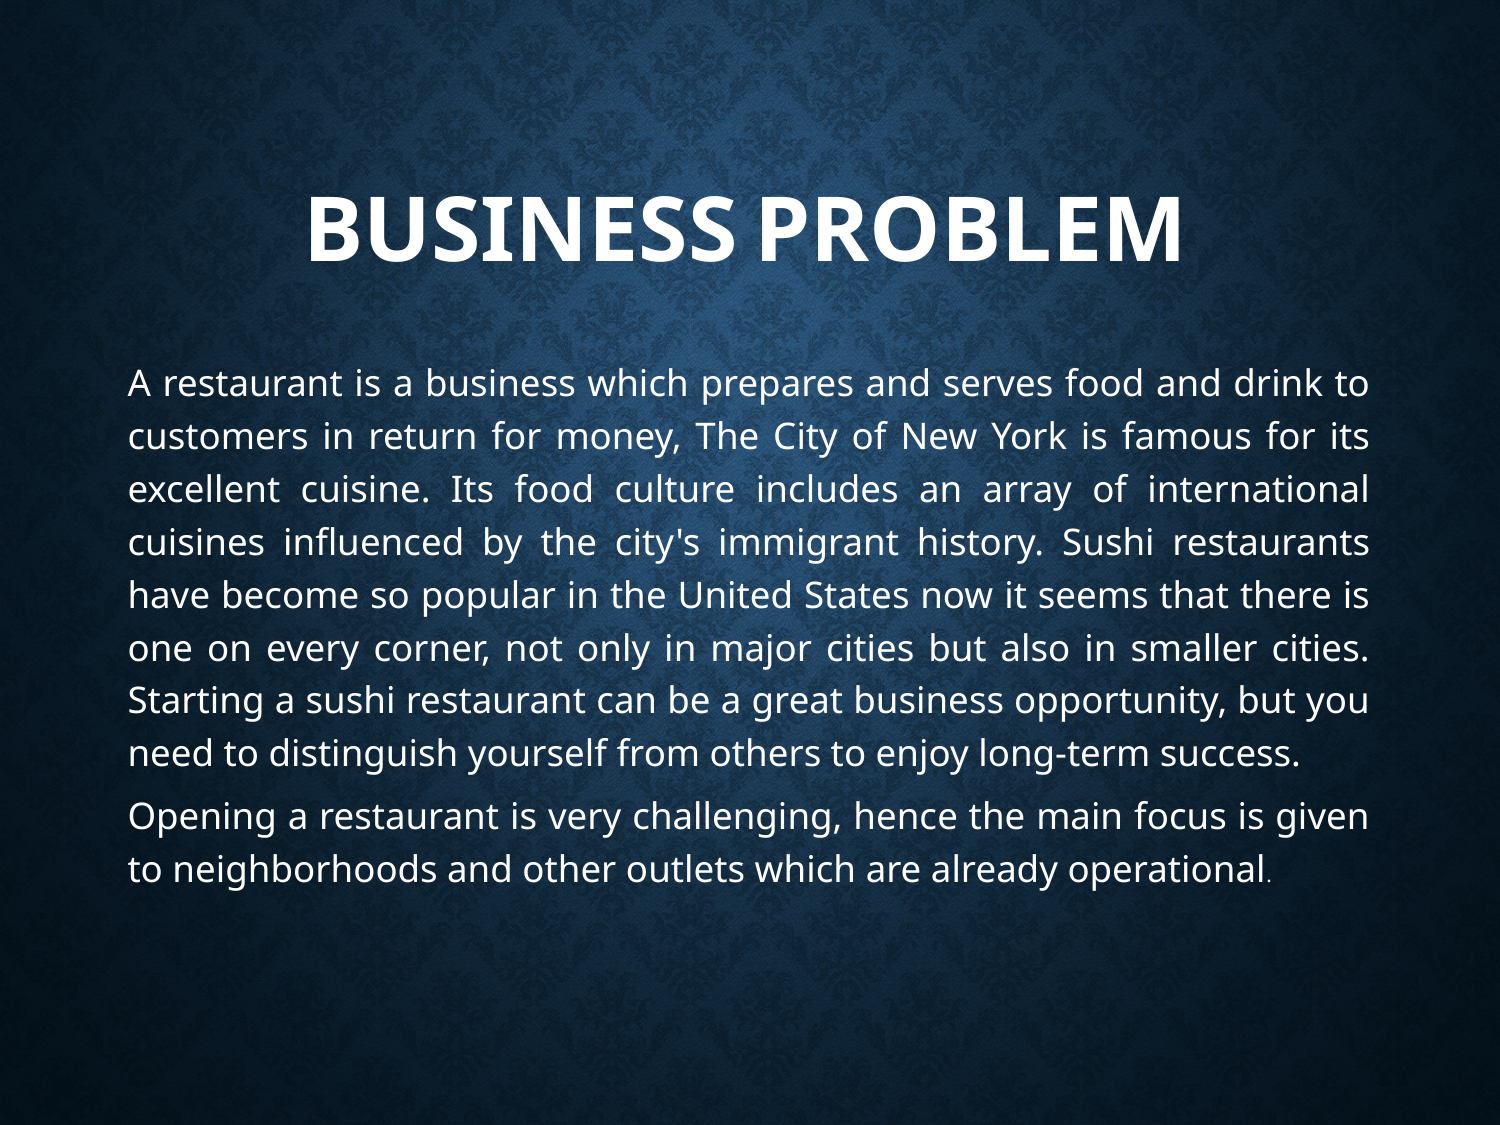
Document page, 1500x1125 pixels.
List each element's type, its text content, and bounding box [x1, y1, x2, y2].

title Business problem [70, 175, 1421, 364]
list A restaurant is a business which prepares and serves food and drink to customers in return for money, The City of New York is famous for its excellent cuisine. Its food culture includes an array of international cuisines influenced by the city's immigrant history. Sushi restaurants have become so popular in the United States now it seems that there is one on every corner, not only in major cities but also in smaller cities. Starting a sushi restaurant can be a great business opportunity, but you need to distinguish yourself from others to enjoy long-term success. Opening a restaurant is very challenging, hence the main focus is given to neighborhoods and other outlets which are already operational. [112, 343, 1387, 950]
